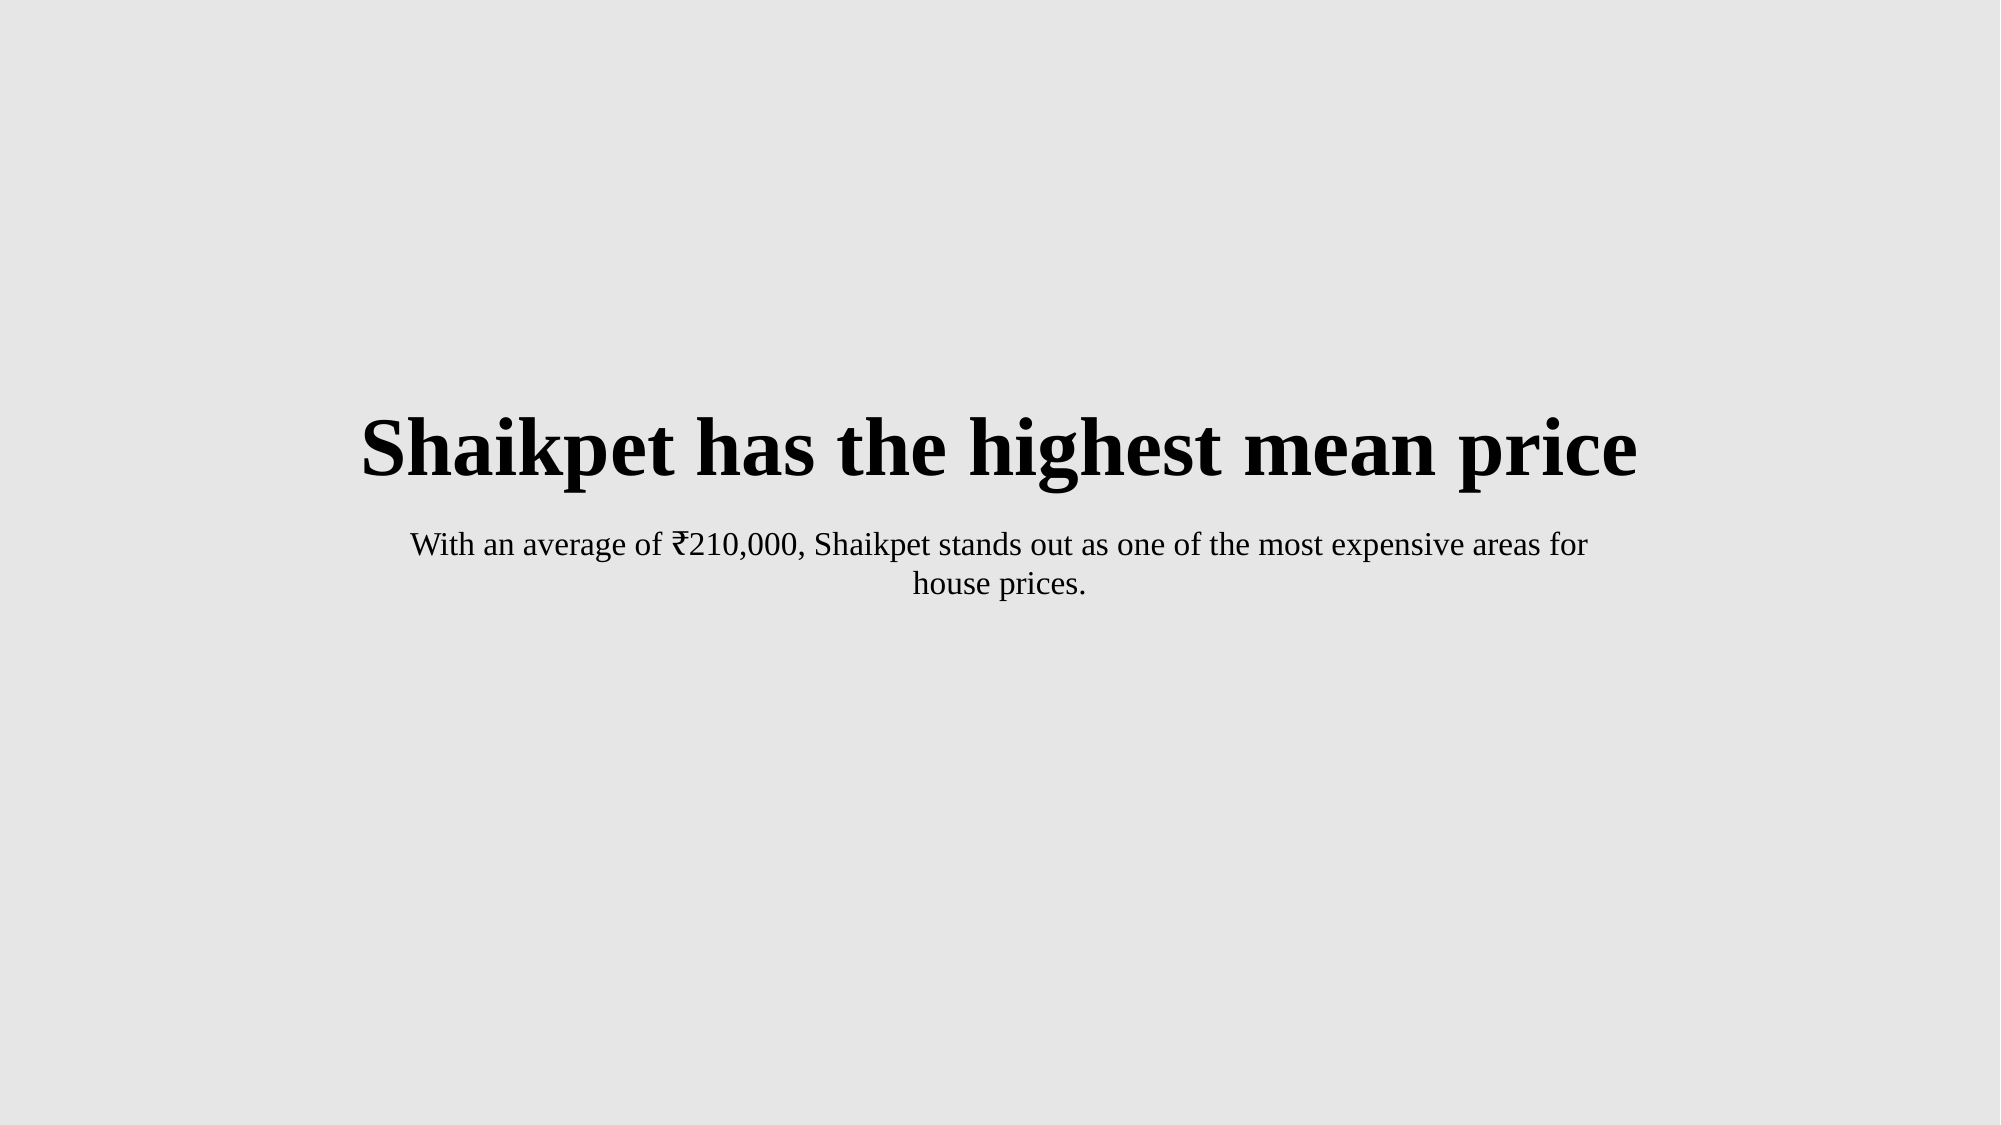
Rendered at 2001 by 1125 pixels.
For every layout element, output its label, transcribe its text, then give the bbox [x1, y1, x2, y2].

text_box With an average of ₹210,000, Shaikpet stands out as one of the most expensive areas for house prices. [360, 514, 1640, 610]
title Shaikpet has the highest mean price [137, 374, 1863, 523]
